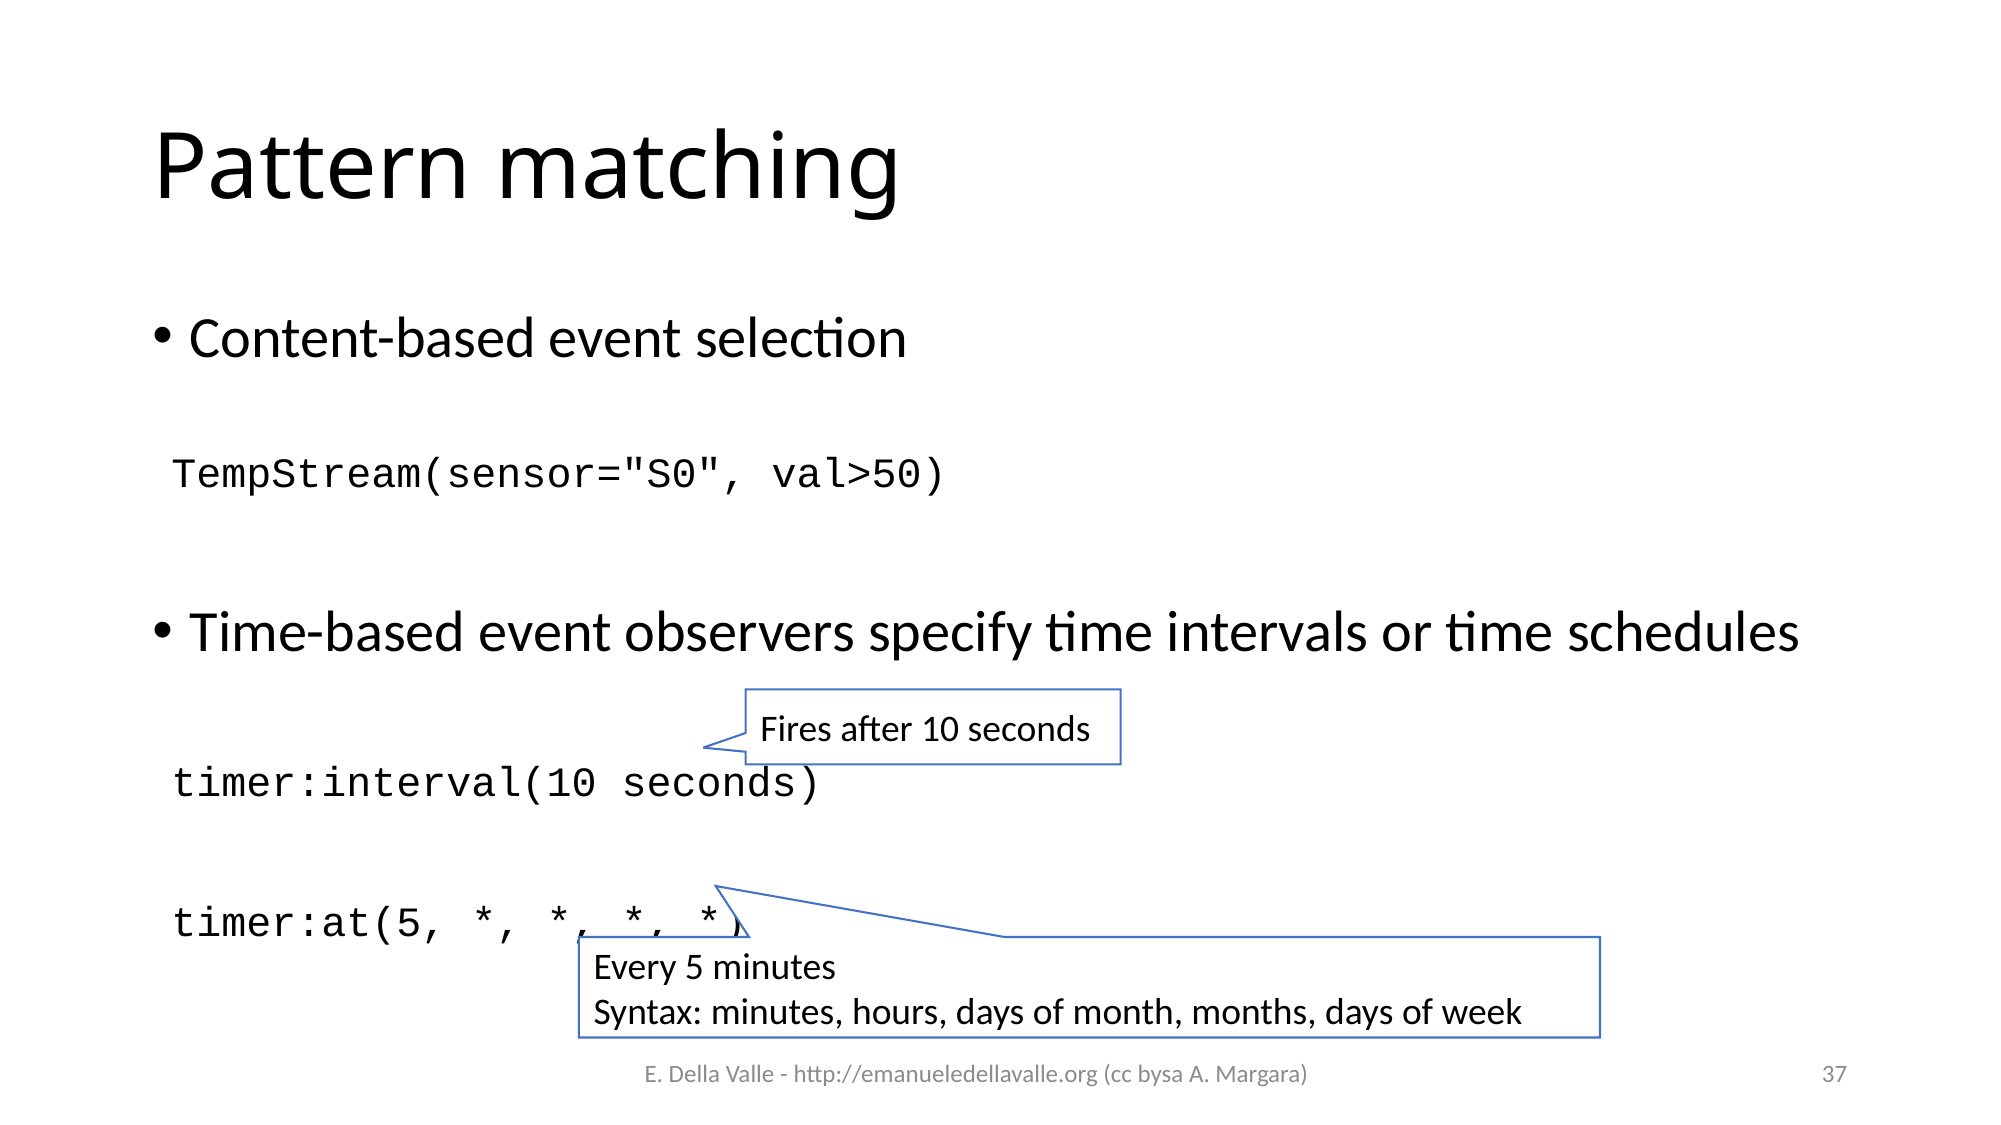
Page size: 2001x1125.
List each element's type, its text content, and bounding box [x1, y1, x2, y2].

list Content-based event selection TempStream(sensor="S0", val>50) Time-based event observers specify time intervals or time schedules timer:interval(10 seconds) timer:at(5, *, *, *, *) [137, 299, 1863, 1014]
title Pattern matching [137, 59, 1863, 278]
footer E. Della Valle - http://emanueledellavalle.org (cc bysa A. Margara) [616, 1042, 1338, 1103]
text_box Fires after 10 seconds [702, 688, 1122, 766]
text_box Every 5 minutes Syntax: minutes, hours, days of month, months, days of week [577, 884, 1602, 1039]
slide_number 37 [1412, 1042, 1863, 1103]
